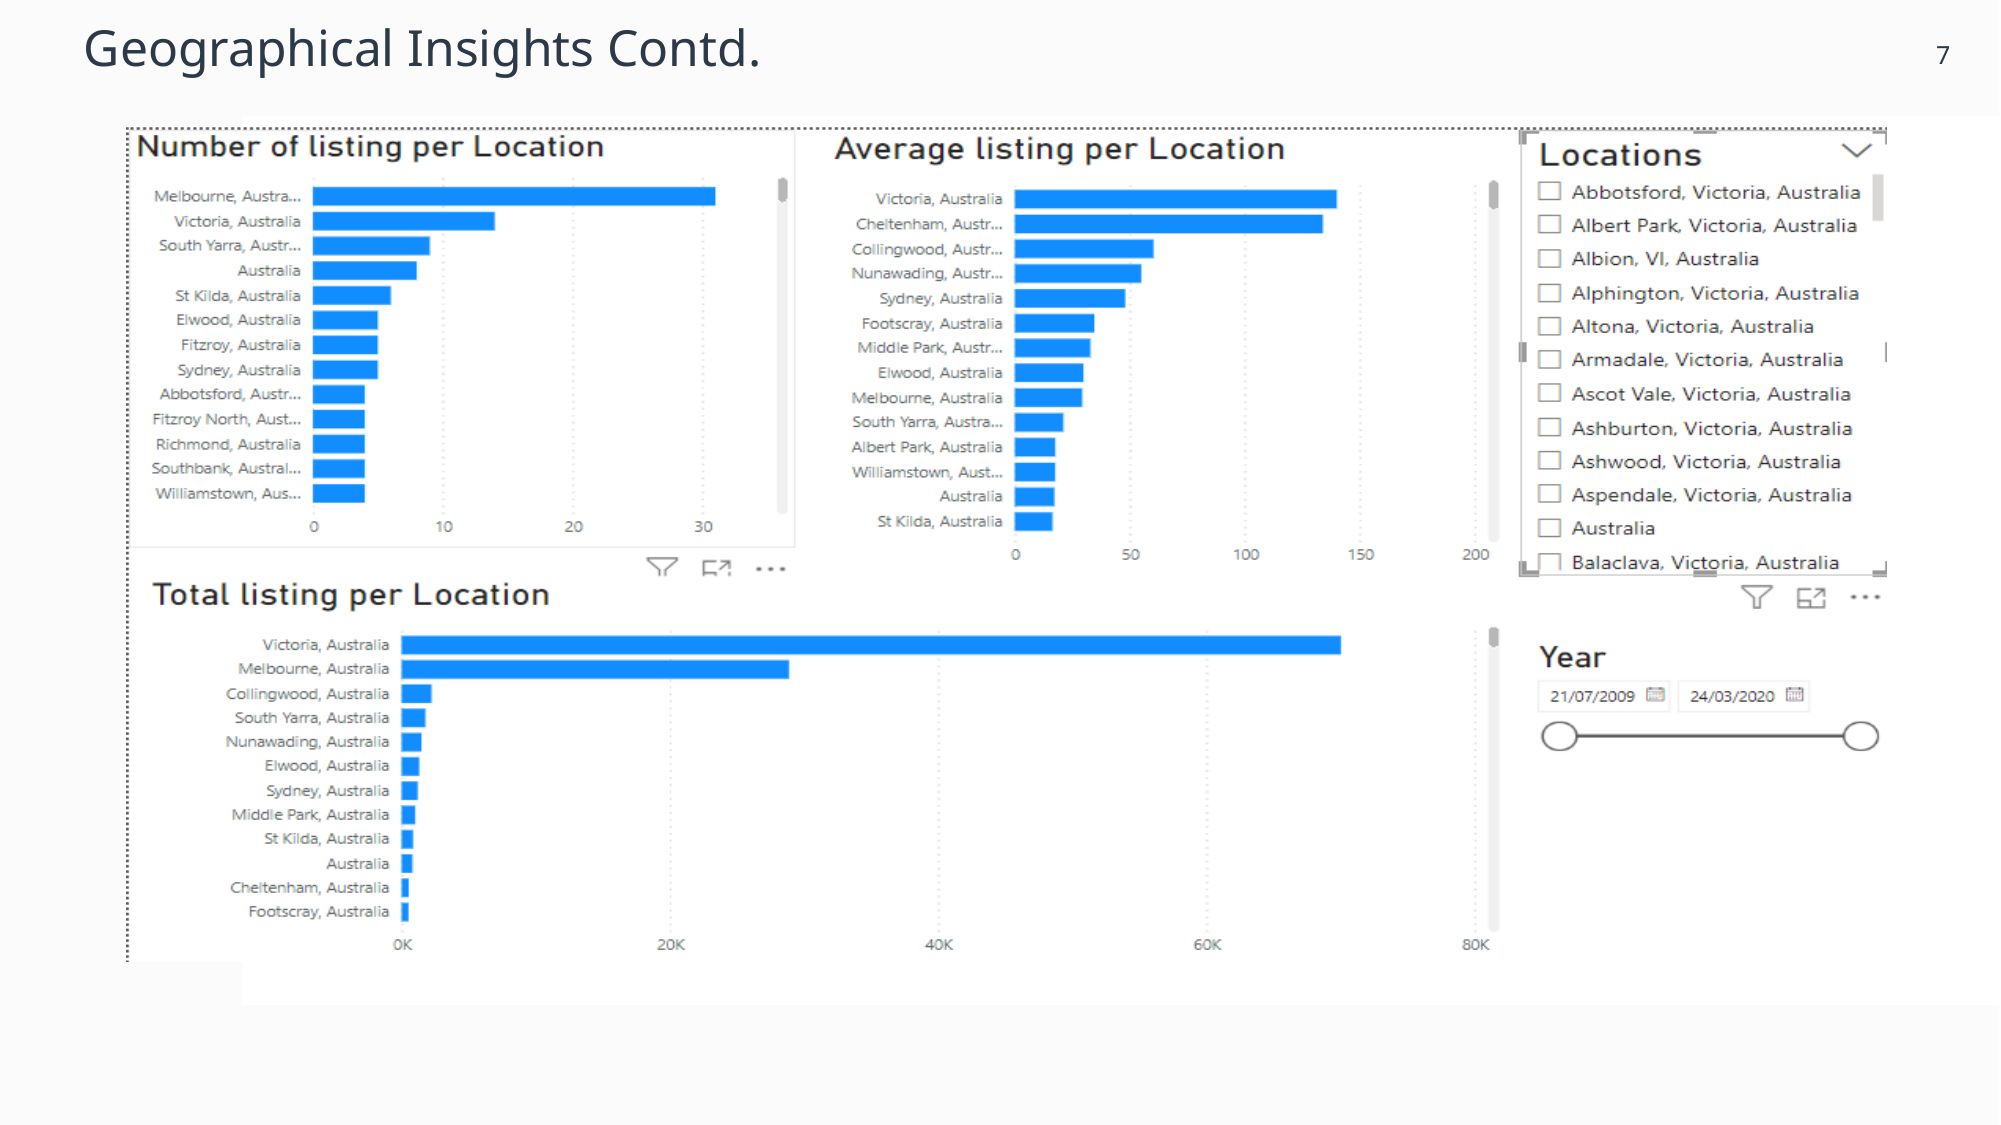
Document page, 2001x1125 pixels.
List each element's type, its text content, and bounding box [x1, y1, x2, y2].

slide_number 7 [1886, 0, 2000, 113]
title Geographical Insights Contd. [68, 16, 1799, 86]
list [126, 126, 1887, 962]
